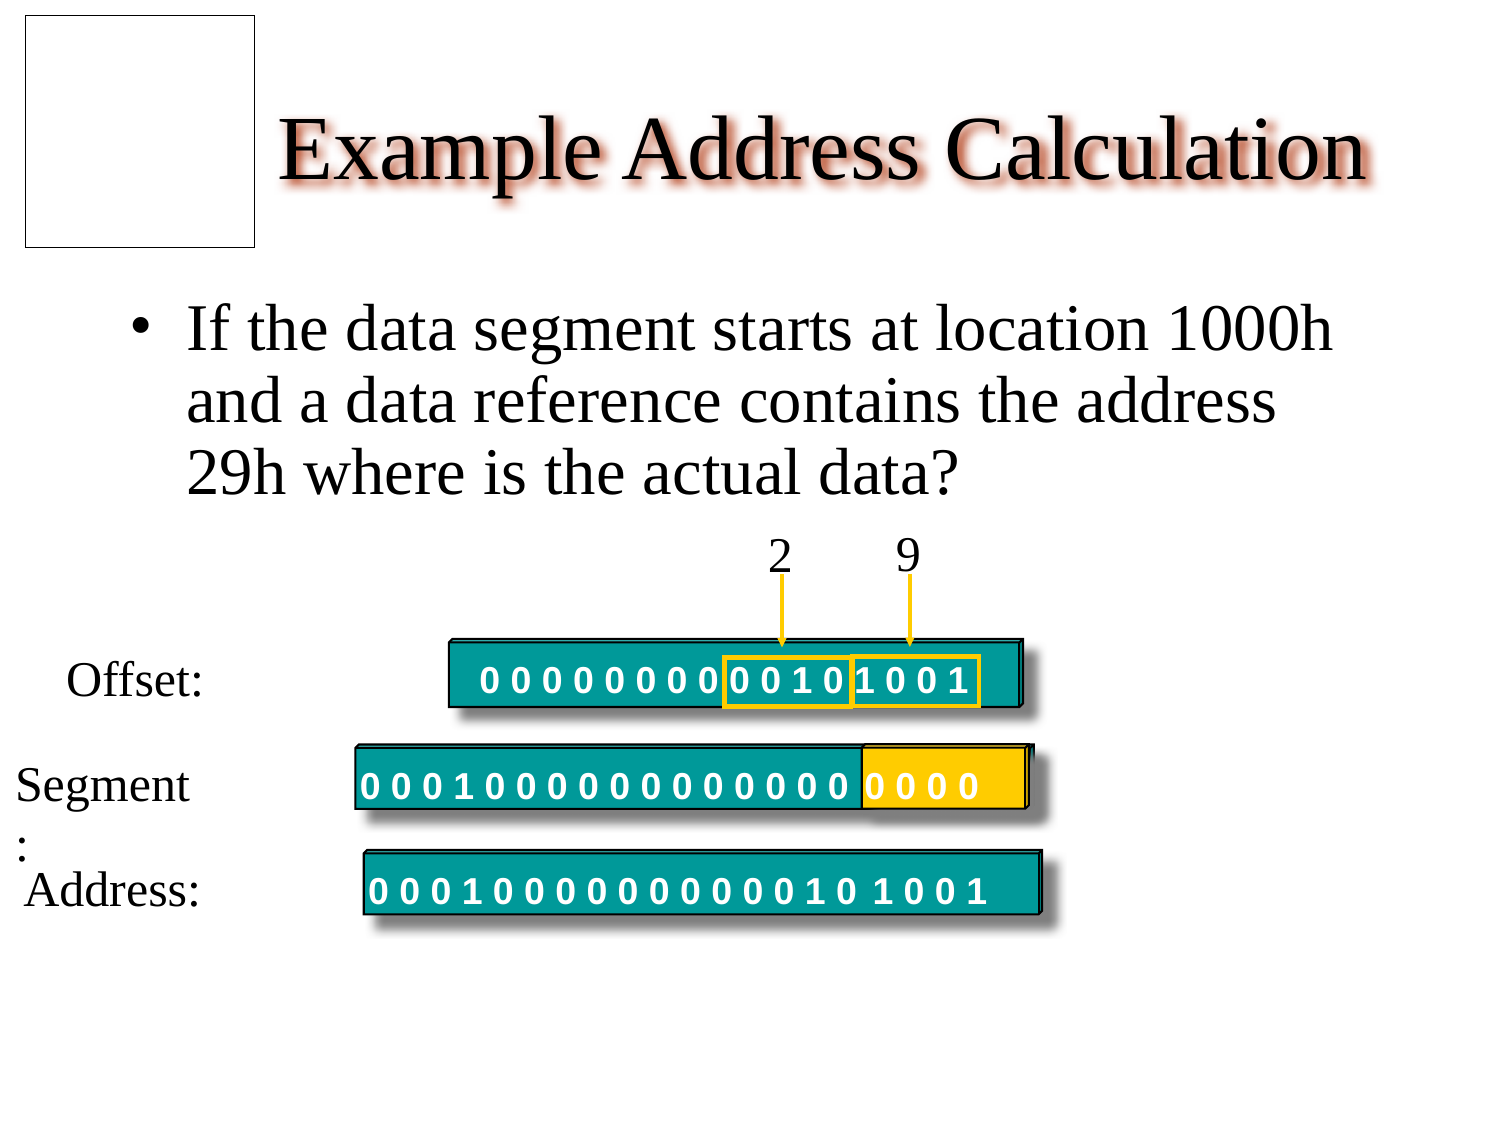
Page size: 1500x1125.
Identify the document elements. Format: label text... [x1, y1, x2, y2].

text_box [0, 743, 1035, 820]
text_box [25, 15, 256, 248]
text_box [8, 849, 1043, 925]
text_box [724, 513, 980, 707]
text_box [50, 638, 724, 715]
text_box If the data segment starts at location 1000h and a data reference contains the address 29h where is the actual data? [114, 285, 1390, 540]
text_box Example Address Calculation [259, 48, 1461, 237]
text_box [980, 638, 1024, 715]
